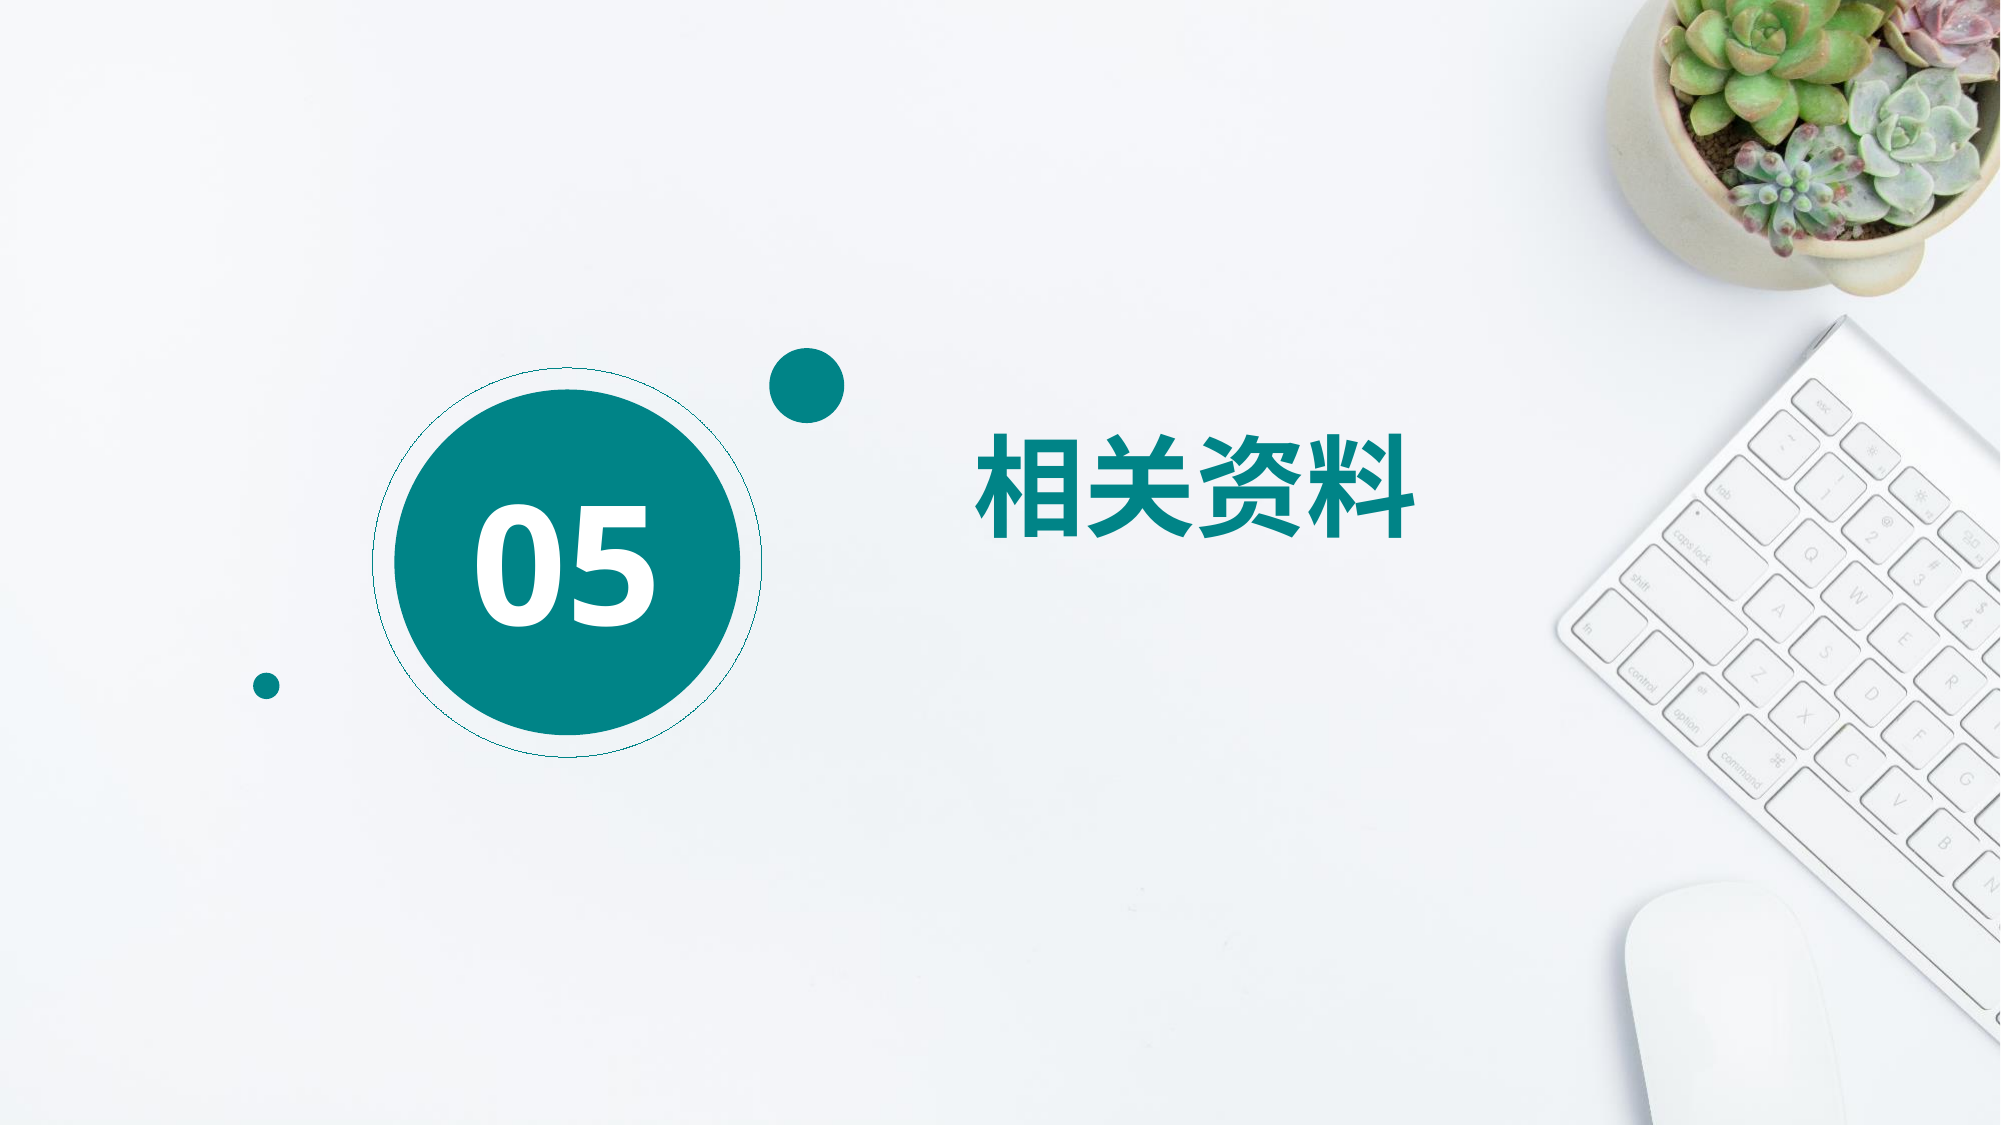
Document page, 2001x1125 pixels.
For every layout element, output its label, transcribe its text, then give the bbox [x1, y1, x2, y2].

text_box 相关资料 [973, 417, 1457, 551]
text_box [769, 348, 845, 424]
picture [0, 0, 2001, 1125]
text_box [253, 672, 280, 700]
text_box [372, 367, 762, 758]
